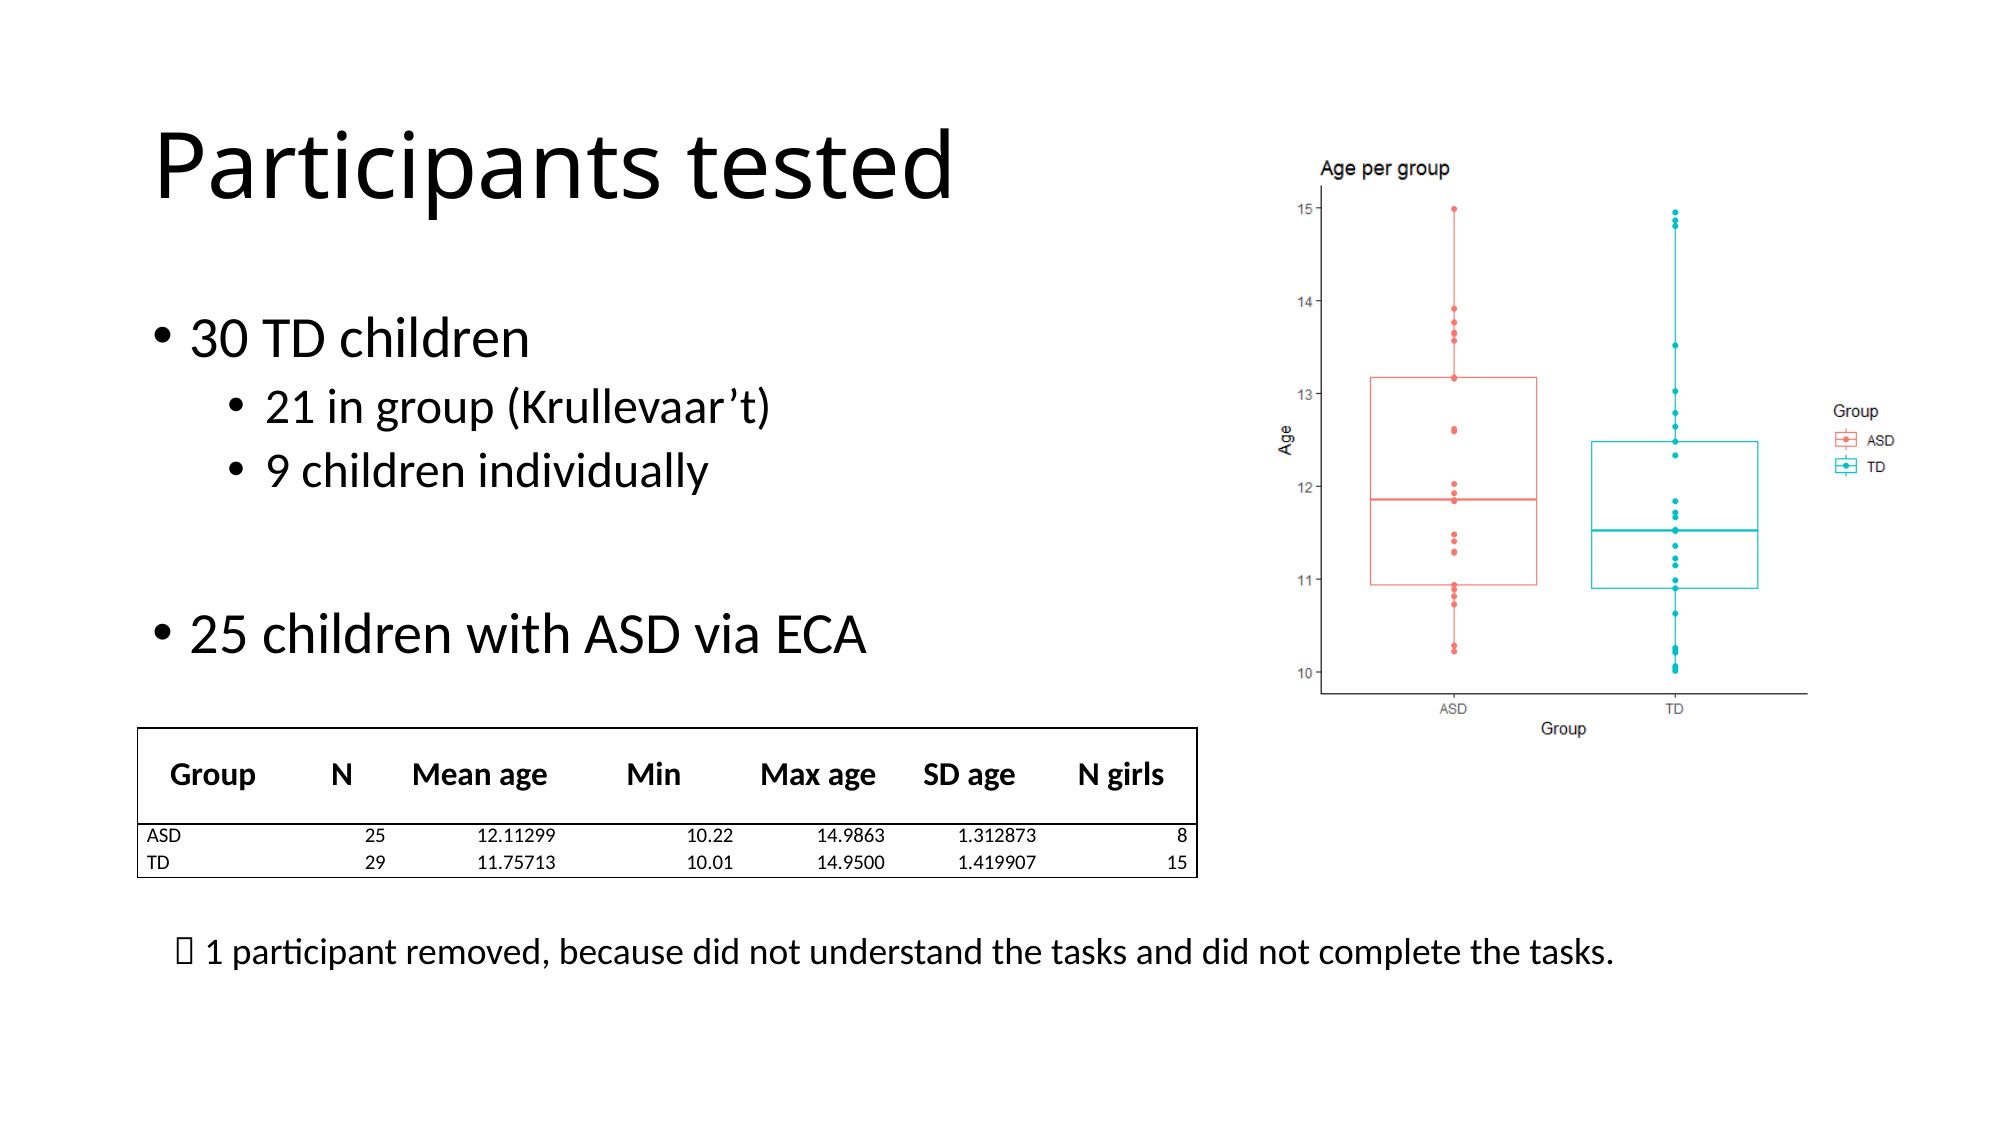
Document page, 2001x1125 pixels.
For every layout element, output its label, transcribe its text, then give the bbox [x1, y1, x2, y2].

table_header Mean age [395, 729, 565, 823]
table_cell 10.22 [565, 825, 743, 851]
text_box  1 participant removed, because did not understand the tasks and did not complete the tasks. [158, 919, 1756, 980]
table_cell 14.9500 [743, 851, 894, 877]
table_header Min [565, 729, 743, 823]
table_cell 11.75713 [395, 851, 565, 877]
table_cell 25 [289, 825, 395, 851]
table_cell 29 [289, 851, 395, 877]
table_cell 14.9863 [743, 825, 894, 851]
list 30 TD children 21 in group (Krullevaar’t) 9 children individually 25 children with ASD via ECA [137, 299, 1863, 1014]
table_header N girls [1046, 729, 1196, 823]
table_header Max age [743, 729, 894, 823]
picture [1268, 150, 1912, 746]
table_header Group [138, 729, 289, 823]
table_cell 8 [1046, 825, 1196, 851]
table_cell ASD [138, 825, 289, 851]
table_cell 1.312873 [894, 825, 1046, 851]
table_cell 15 [1046, 851, 1196, 877]
title Participants tested [137, 59, 1863, 278]
table_cell TD [138, 851, 289, 877]
table_cell 12.11299 [395, 825, 565, 851]
table_header N [289, 729, 395, 823]
table_header SD age [894, 729, 1046, 823]
table_cell 10.01 [565, 851, 743, 877]
table_cell 1.419907 [894, 851, 1046, 877]
